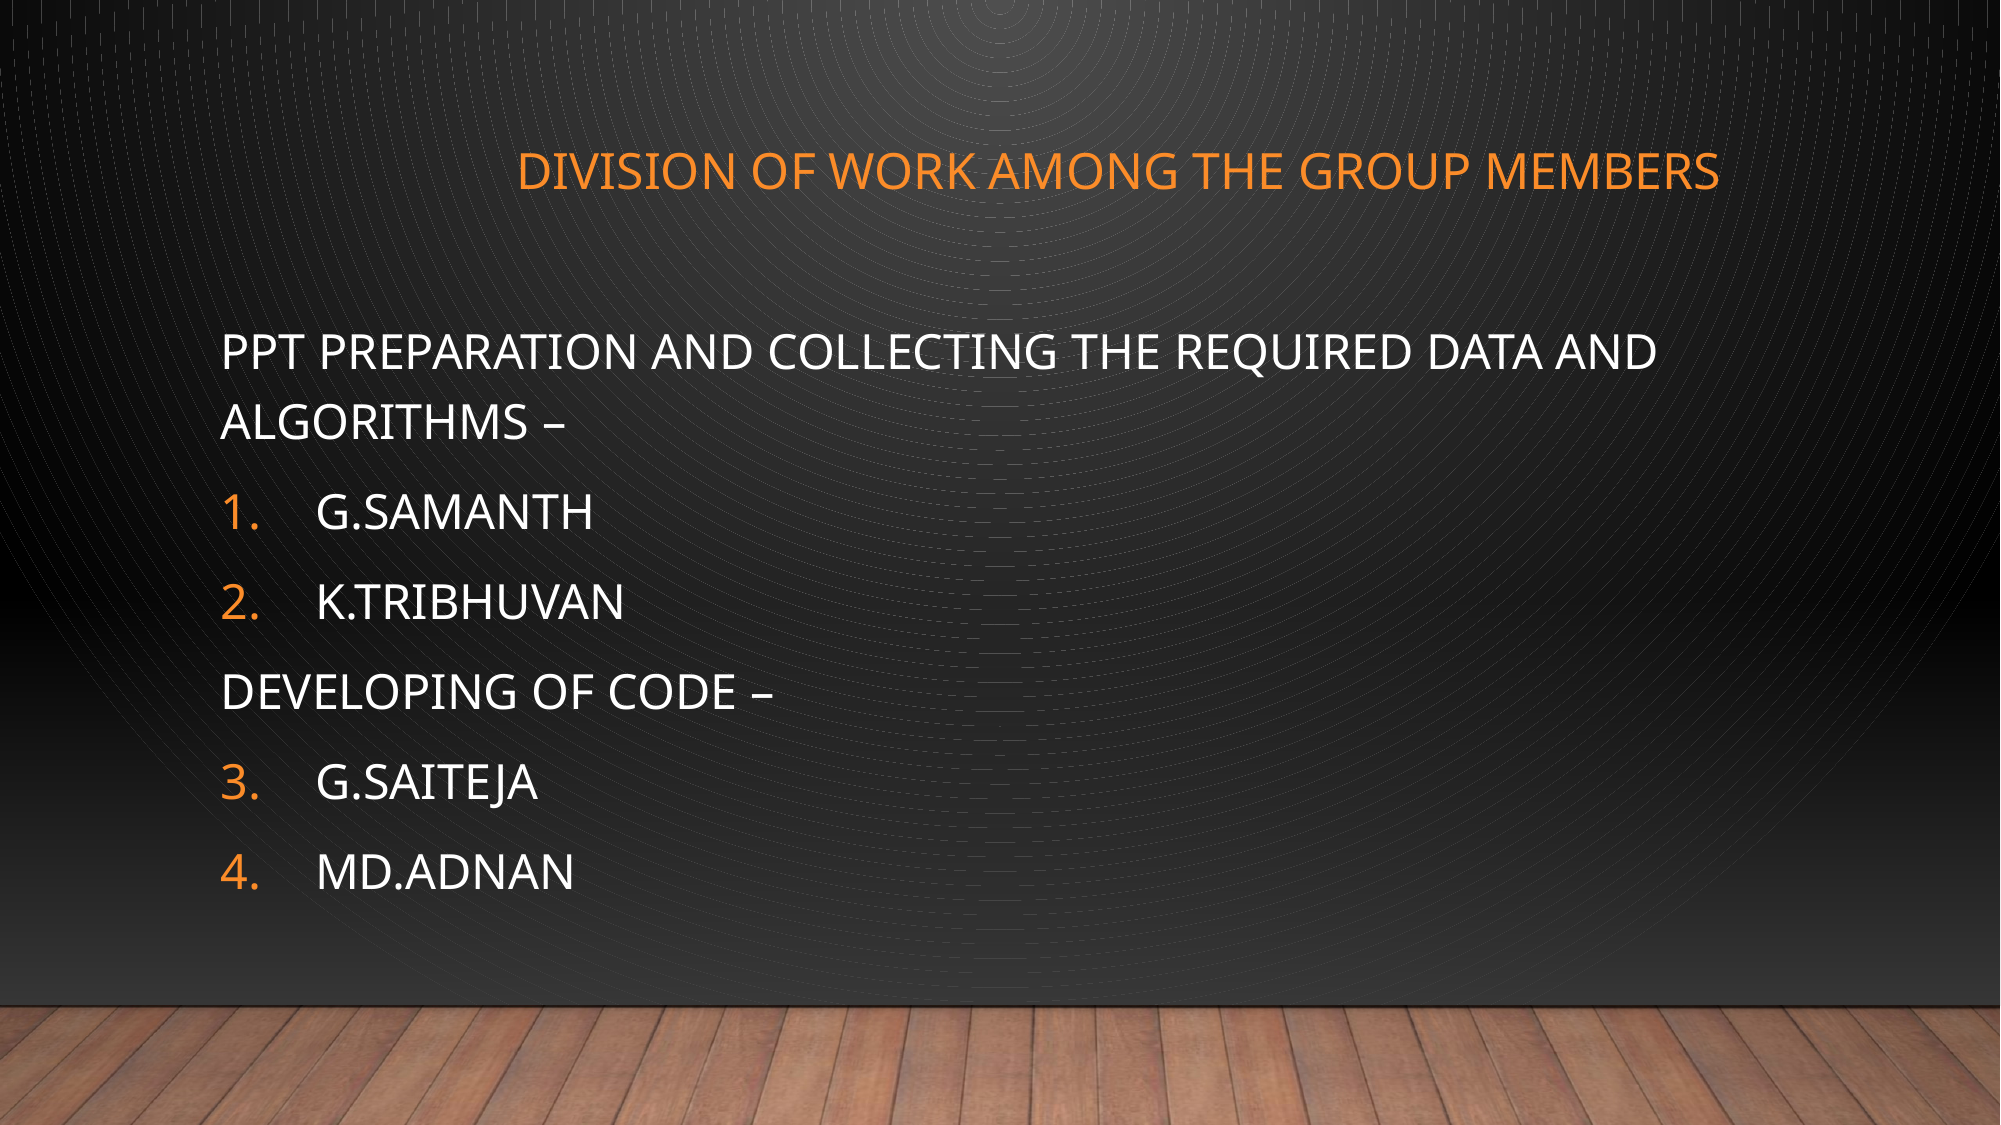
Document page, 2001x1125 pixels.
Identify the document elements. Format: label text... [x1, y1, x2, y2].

list PPT PREPARATION AND COLLECTING THE REQUIRED DATA AND ALGORITHMS – G.SAMANTH K.TRIBHUVAN DEVELOPING OF CODE – G.SAITEJA MD.ADNAN [205, 302, 1826, 913]
picture [0, 1005, 2000, 1125]
title Division of work among the group members [412, 67, 1826, 280]
